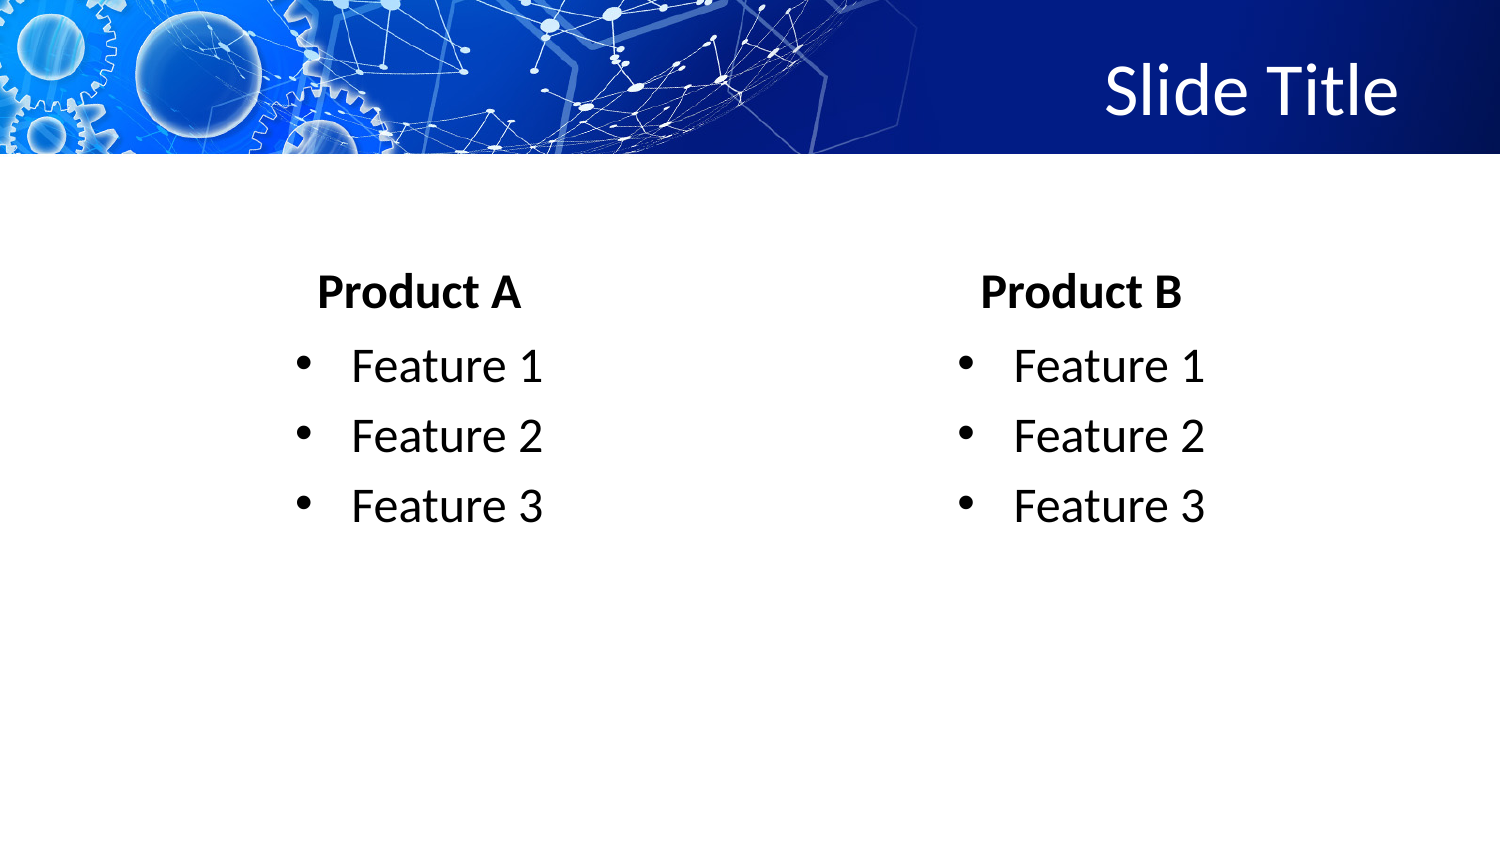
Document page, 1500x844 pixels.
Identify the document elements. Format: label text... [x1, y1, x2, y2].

title Slide Title [87, 22, 1416, 148]
list Feature 1 Feature 2 Feature 3 [750, 324, 1413, 699]
list Product B [750, 247, 1413, 324]
list Product A [88, 247, 750, 324]
list Feature 1 Feature 2 Feature 3 [88, 324, 750, 699]
picture [0, 0, 1500, 844]
